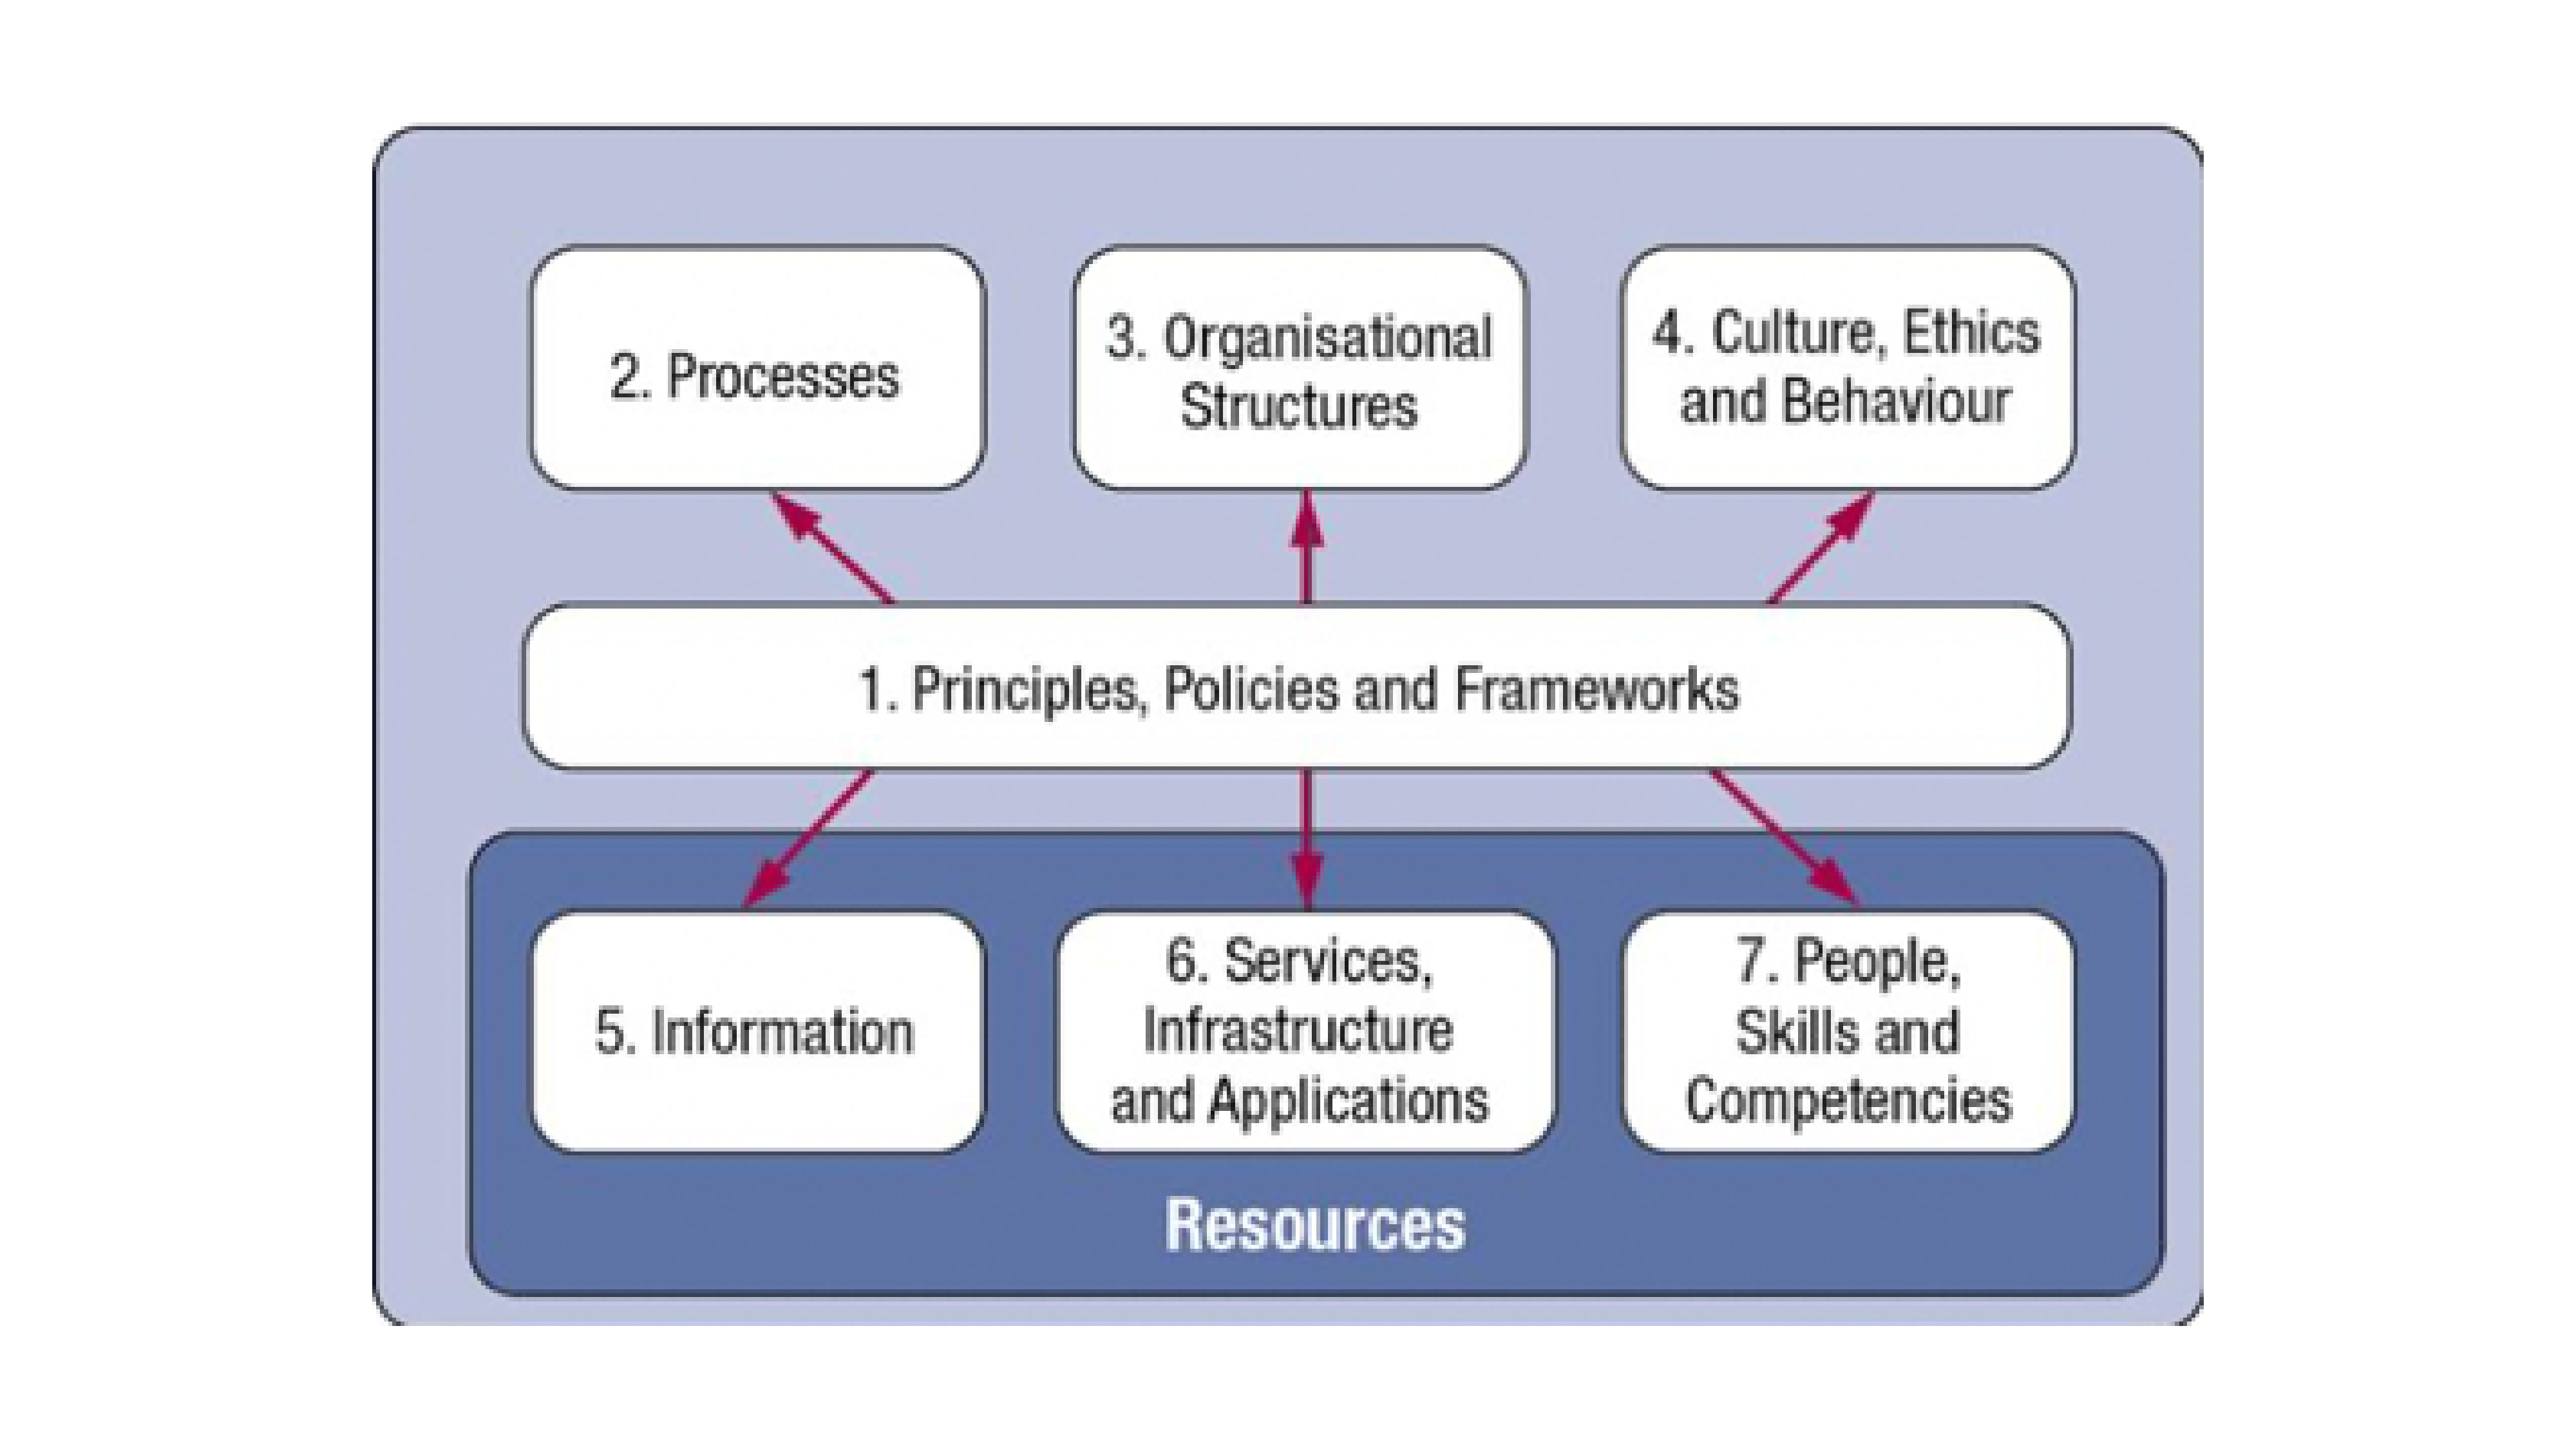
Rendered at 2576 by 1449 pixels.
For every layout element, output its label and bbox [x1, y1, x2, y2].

picture [372, 122, 2204, 1327]
